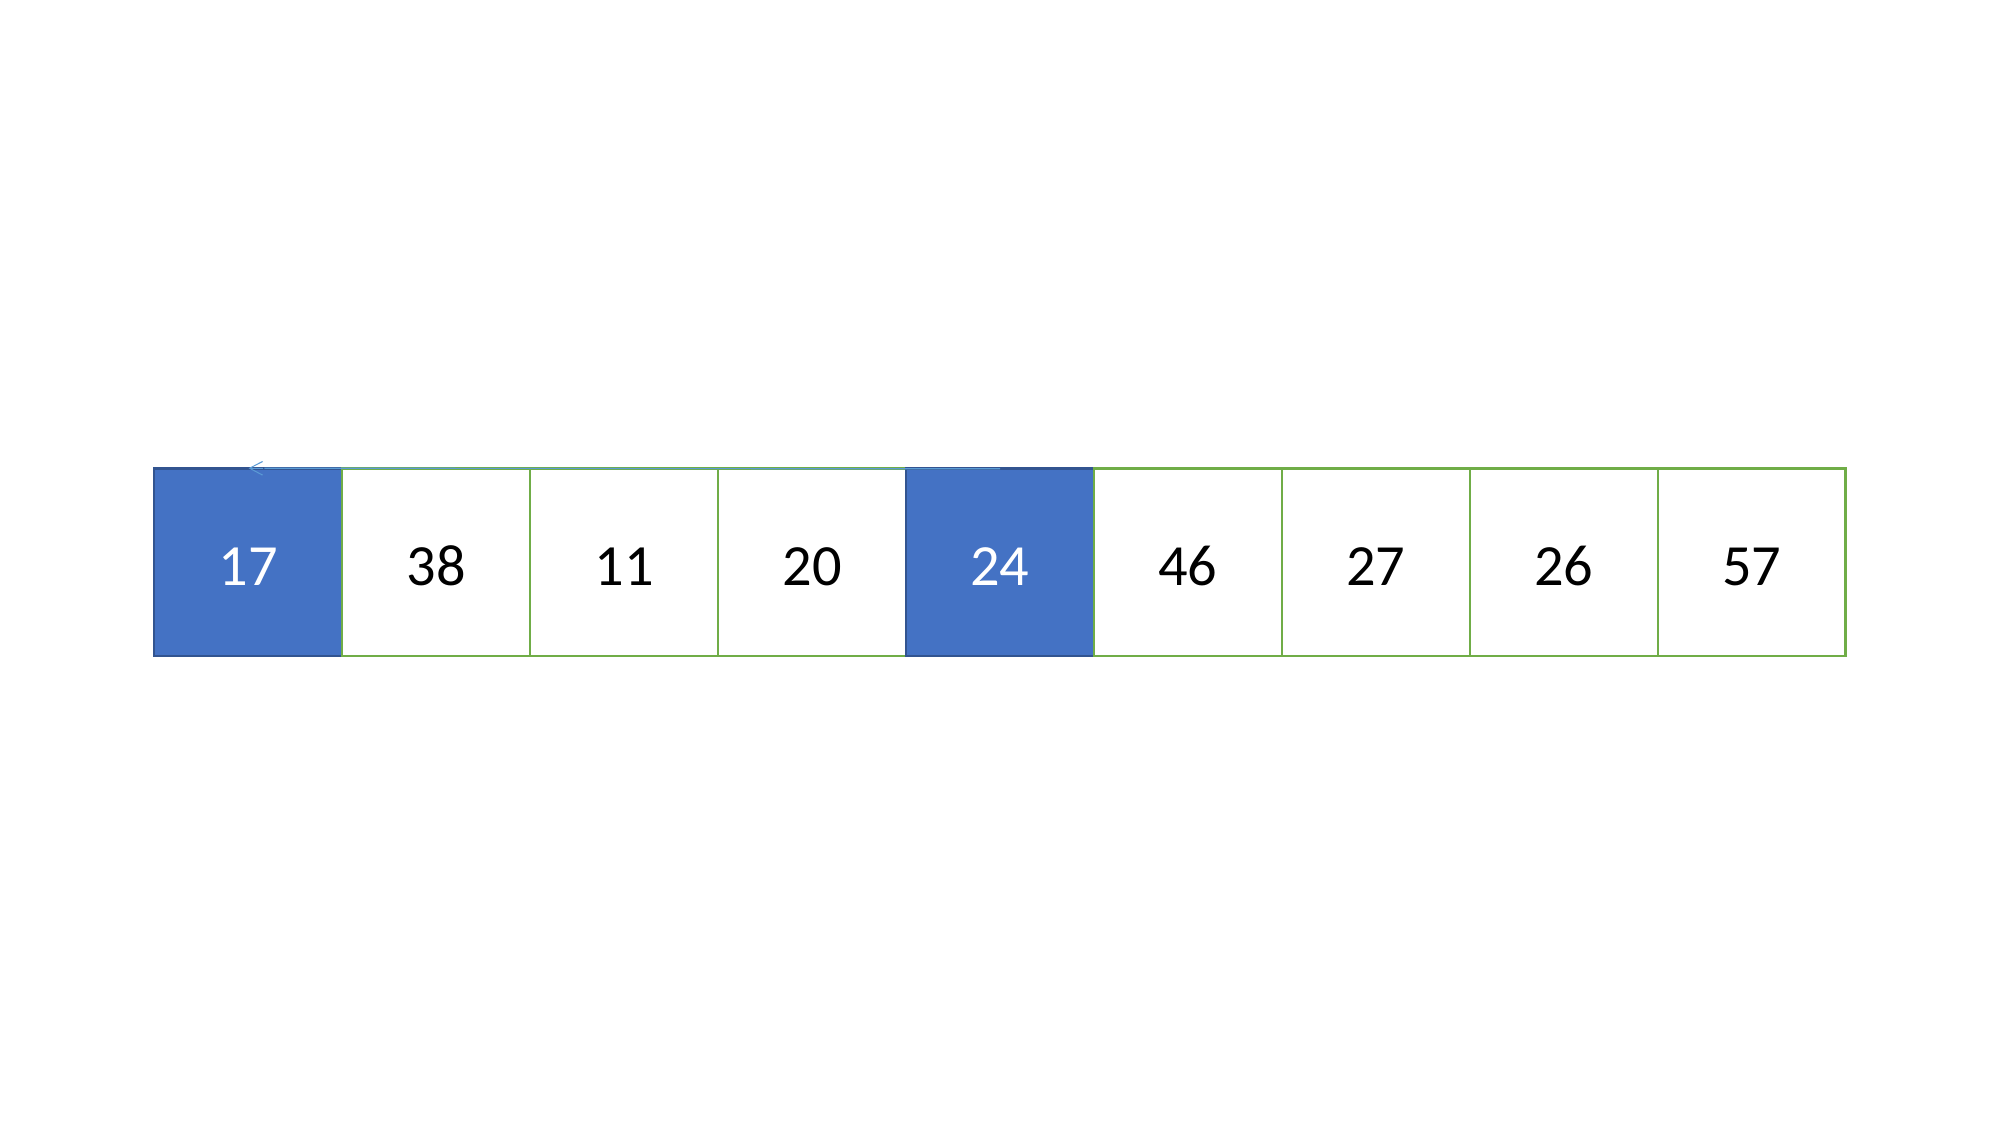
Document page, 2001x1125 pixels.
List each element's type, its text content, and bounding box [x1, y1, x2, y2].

text_box 11 [625, 470, 717, 657]
text_box 26 [1469, 467, 1657, 657]
text_box 46 [1093, 467, 1281, 657]
text_box 38 [341, 469, 529, 657]
text_box 11 [529, 469, 624, 657]
text_box 57 [1657, 467, 1847, 657]
text_box 20 [717, 470, 905, 657]
text_box 17 [153, 467, 341, 657]
text_box 24 [905, 467, 1093, 657]
text_box 27 [1281, 467, 1469, 657]
